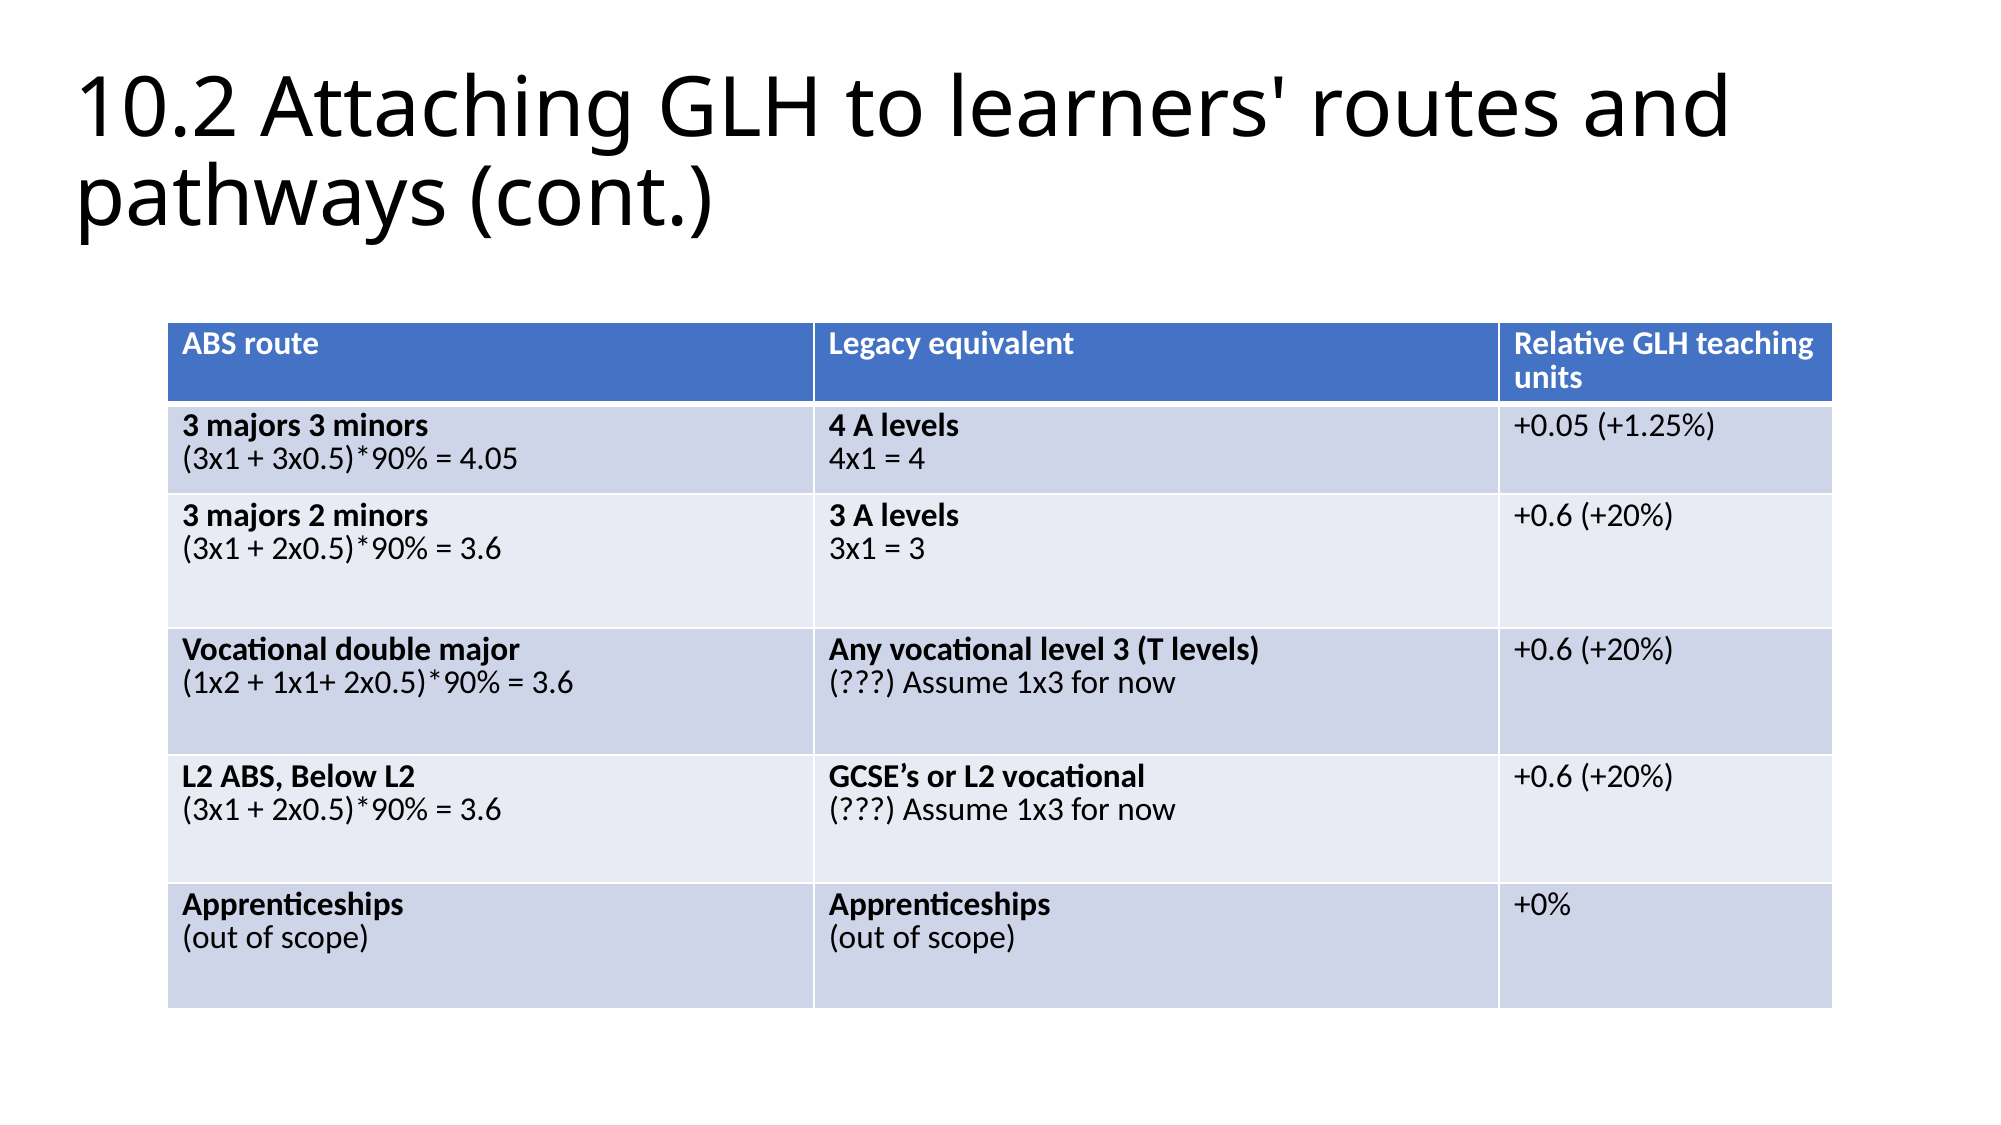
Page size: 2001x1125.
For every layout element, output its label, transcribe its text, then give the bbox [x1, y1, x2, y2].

table_cell Any vocational level 3 (T levels) (???) Assume 1x3 for now [815, 629, 1498, 754]
title 10.2 Attaching GLH to learners' routes and pathways (cont.) [59, 45, 1941, 263]
table_cell Vocational double major (1x2 + 1x1+ 2x0.5)*90% = 3.6 [168, 629, 813, 754]
table_header Relative GLH teaching units [1500, 323, 1832, 401]
table_cell +0% [1500, 884, 1832, 1008]
table_cell Apprenticeships (out of scope) [815, 884, 1498, 1008]
table_cell 4 A levels 4x1 = 4 [815, 407, 1498, 493]
table_cell 3 A levels 3x1 = 3 [815, 495, 1498, 627]
table_cell +0.6 (+20%) [1500, 629, 1832, 754]
table_cell Apprenticeships (out of scope) [168, 884, 813, 1008]
table_cell +0.6 (+20%) [1500, 756, 1832, 882]
table_header Legacy equivalent [815, 323, 1498, 401]
table_cell 3 majors 3 minors (3x1 + 3x0.5)*90% = 4.05 [168, 407, 813, 493]
table_cell GCSE’s or L2 vocational (???) Assume 1x3 for now [815, 756, 1498, 882]
table_cell 3 majors 2 minors (3x1 + 2x0.5)*90% = 3.6 [168, 495, 813, 627]
table_cell L2 ABS, Below L2 (3x1 + 2x0.5)*90% = 3.6 [168, 756, 813, 882]
table_cell +0.05 (+1.25%) [1500, 407, 1832, 493]
table_cell +0.6 (+20%) [1500, 495, 1832, 627]
table_header ABS route [168, 323, 813, 401]
